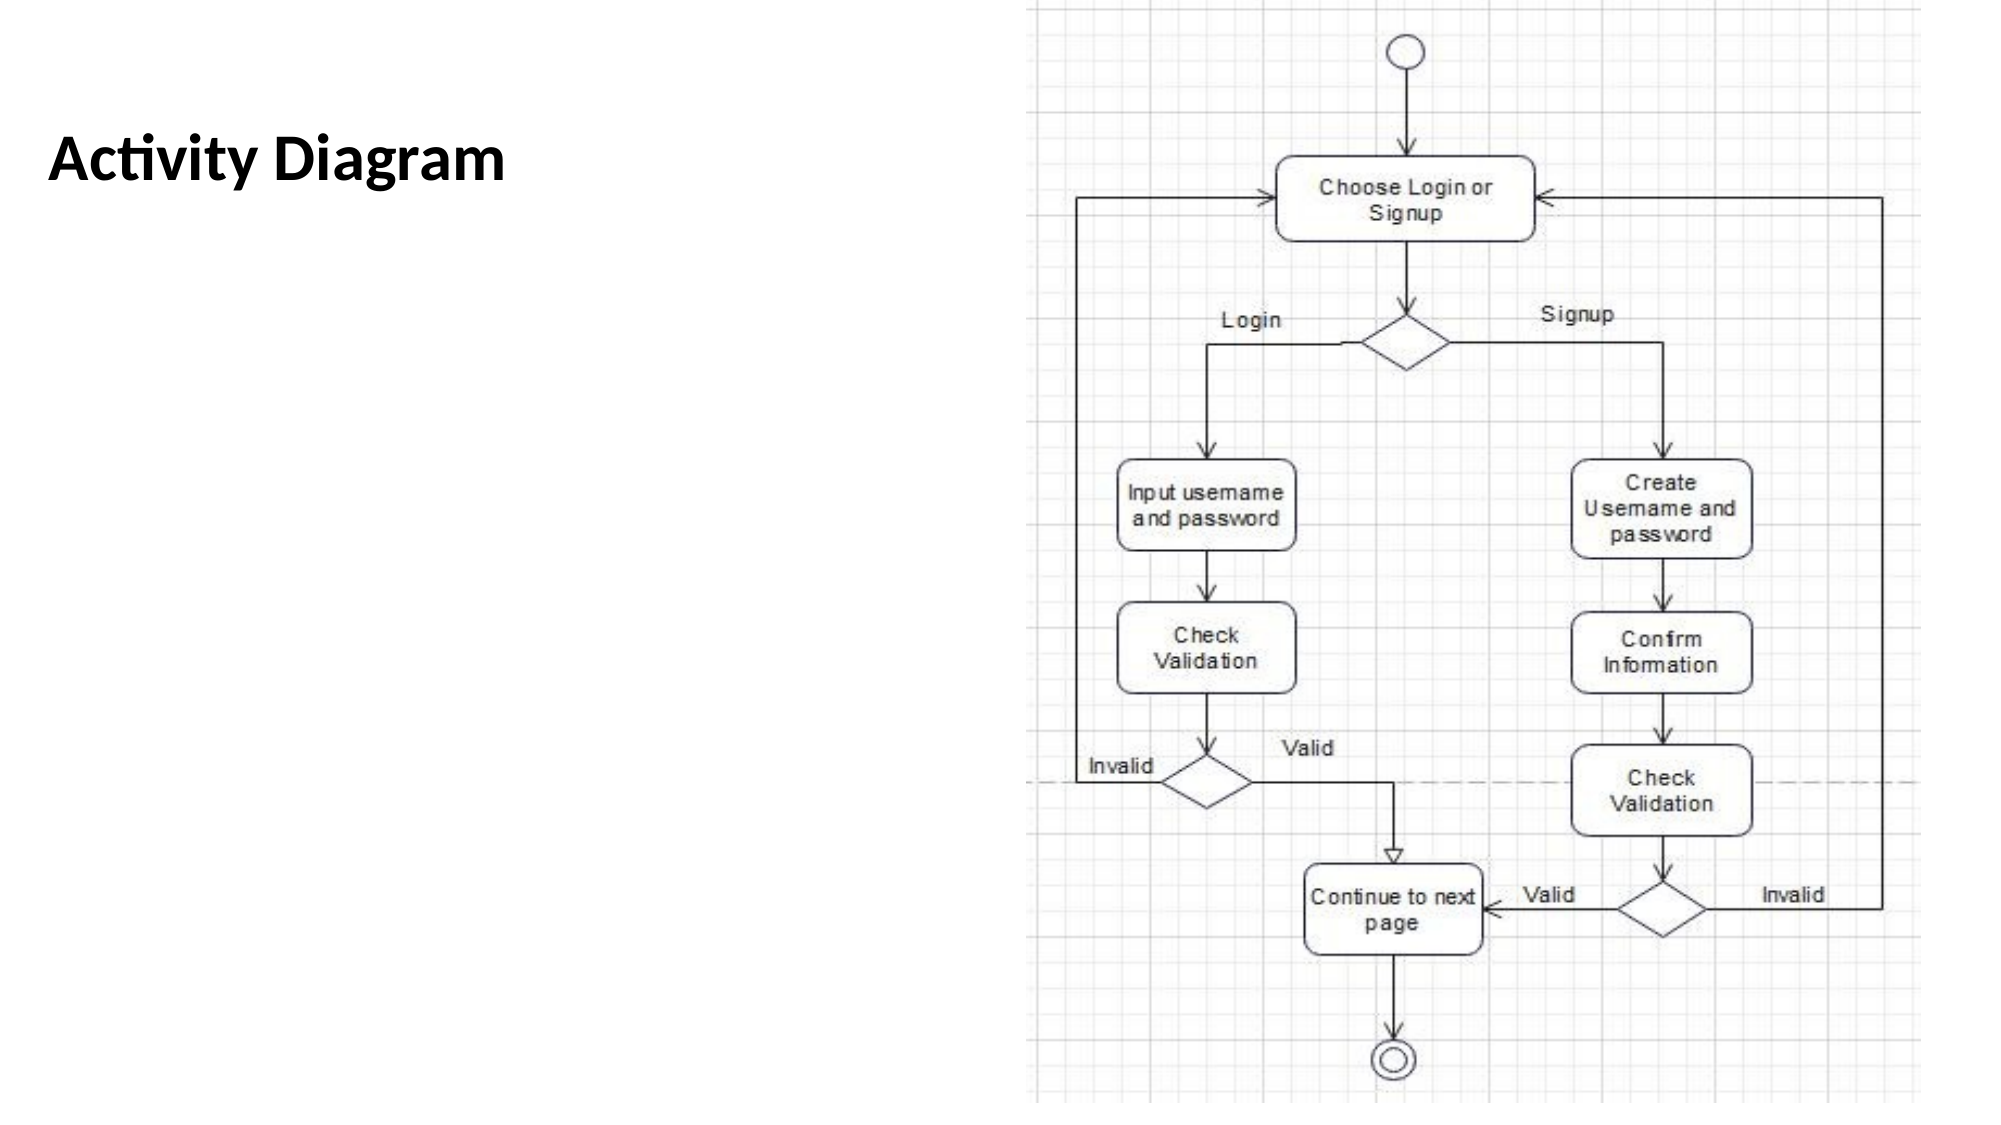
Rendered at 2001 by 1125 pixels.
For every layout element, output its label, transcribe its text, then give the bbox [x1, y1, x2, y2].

text_box Activity Diagram [34, 106, 1026, 202]
picture [1026, 0, 1921, 1103]
